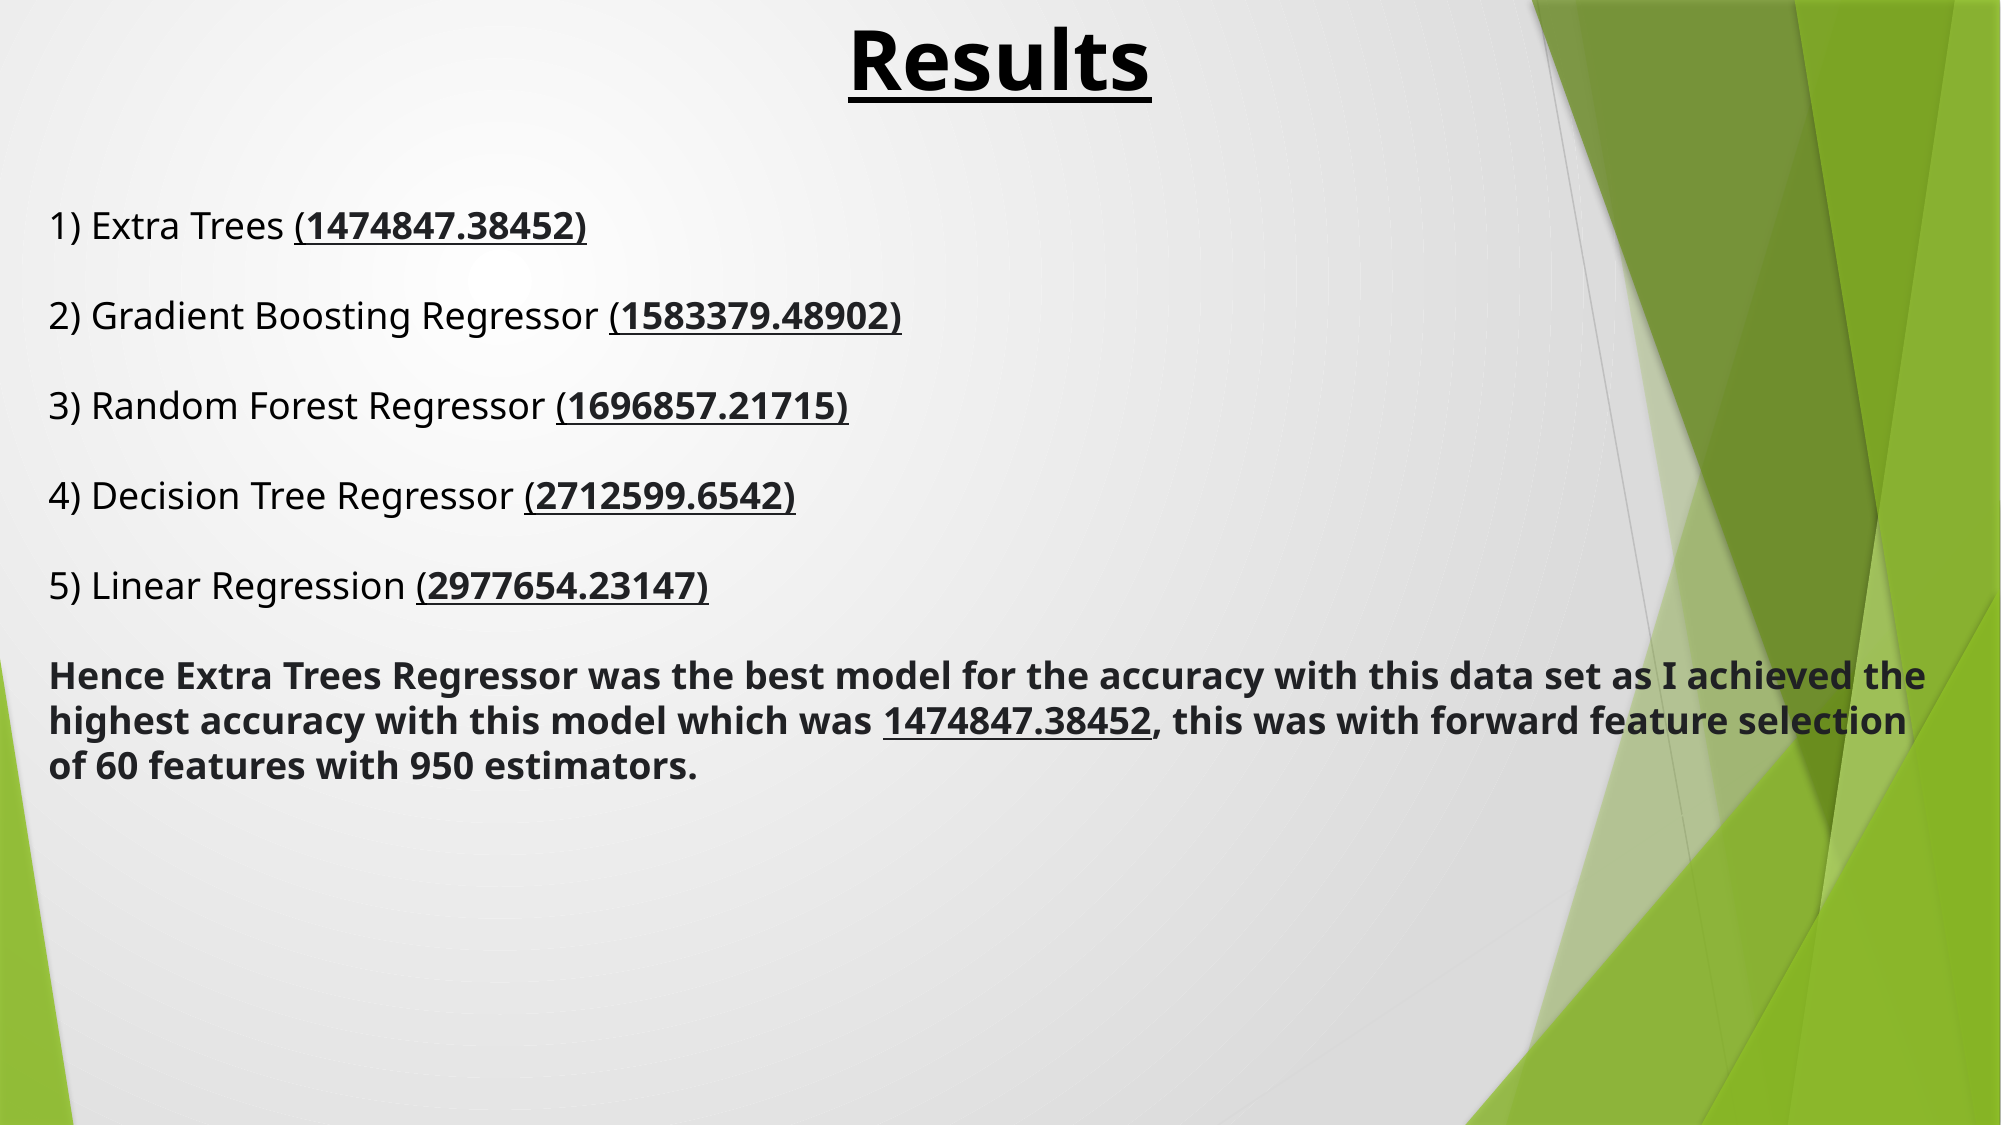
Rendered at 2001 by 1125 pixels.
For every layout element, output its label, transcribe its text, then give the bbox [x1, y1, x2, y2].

text_box Results [498, 0, 1501, 115]
text_box 1) Extra Trees (1474847.38452) 2) Gradient Boosting Regressor (1583379.48902) 3) Random Forest Regressor (1696857.21715) 4) Decision Tree Regressor (2712599.6542) 5) Linear Regression (2977654.23147) Hence Extra Trees Regressor was the best model for the accuracy with this data set as I achieved the highest accuracy with this model which was 1474847.38452, this was with forward feature selection of 60 features with 950 estimators. [33, 194, 1966, 795]
